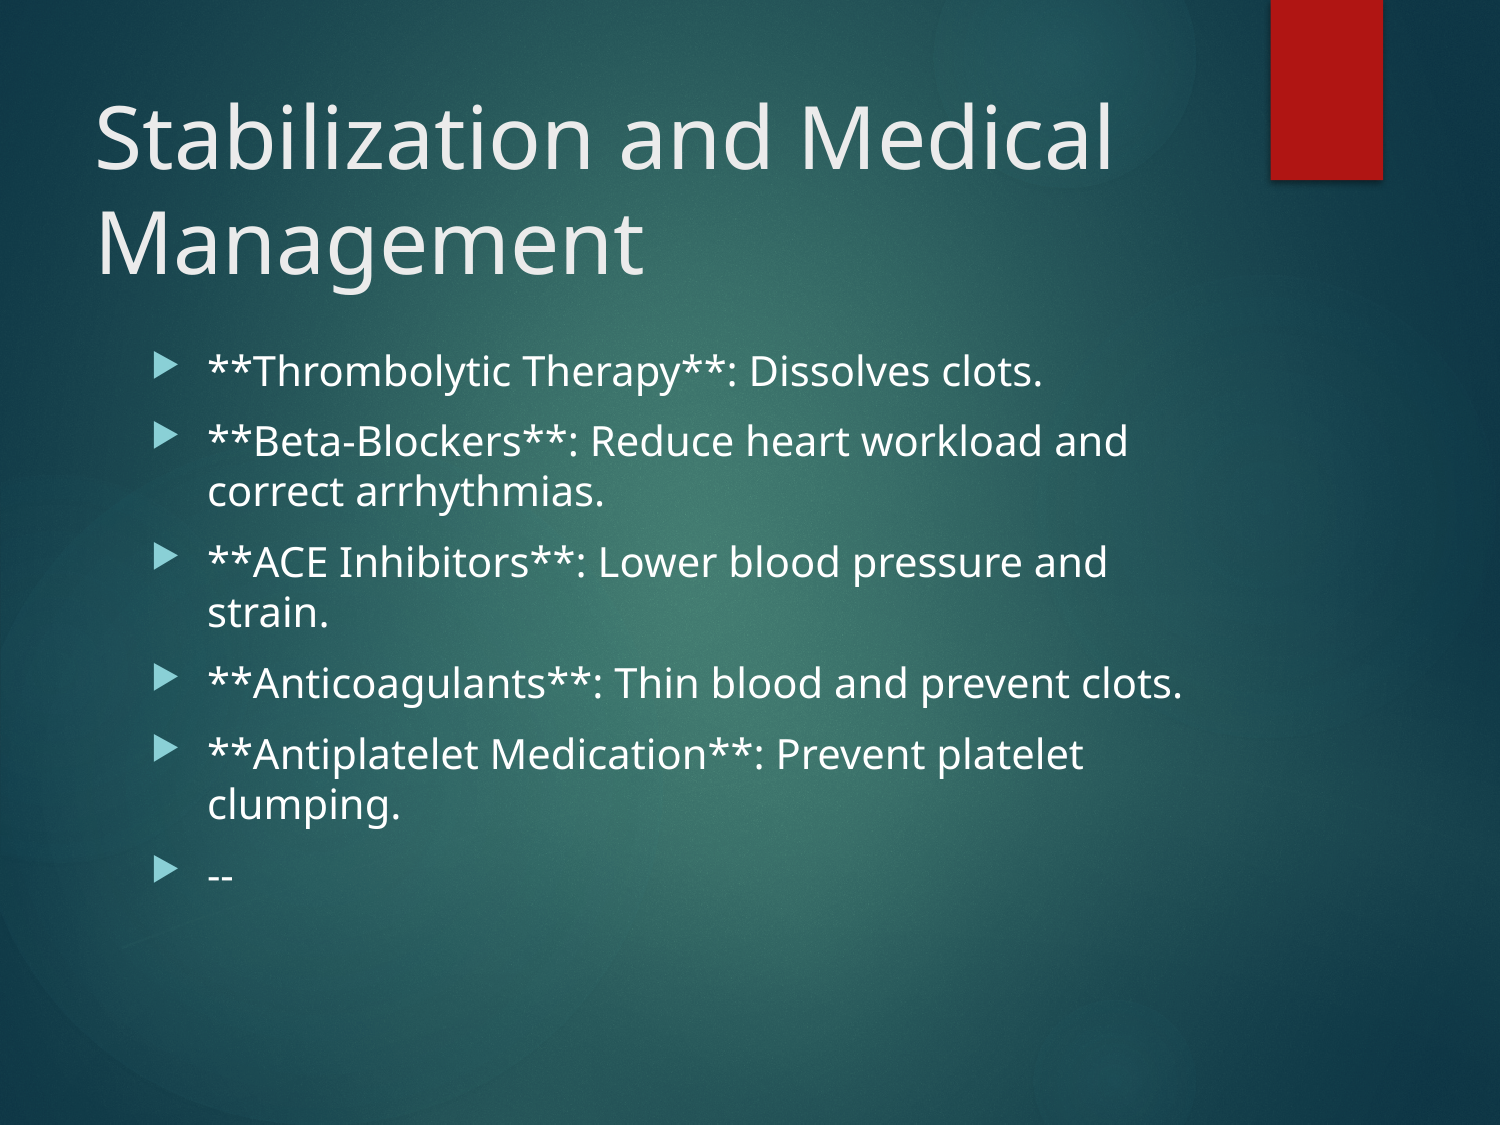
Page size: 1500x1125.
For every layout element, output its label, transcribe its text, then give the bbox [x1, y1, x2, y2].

title Stabilization and Medical Management [79, 74, 1237, 304]
list **Thrombolytic Therapy**: Dissolves clots. **Beta-Blockers**: Reduce heart workload and correct arrhythmias. **ACE Inhibitors**: Lower blood pressure and strain. **Anticoagulants**: Thin blood and prevent clots. **Antiplatelet Medication**: Prevent platelet clumping. -- [135, 336, 1237, 1025]
